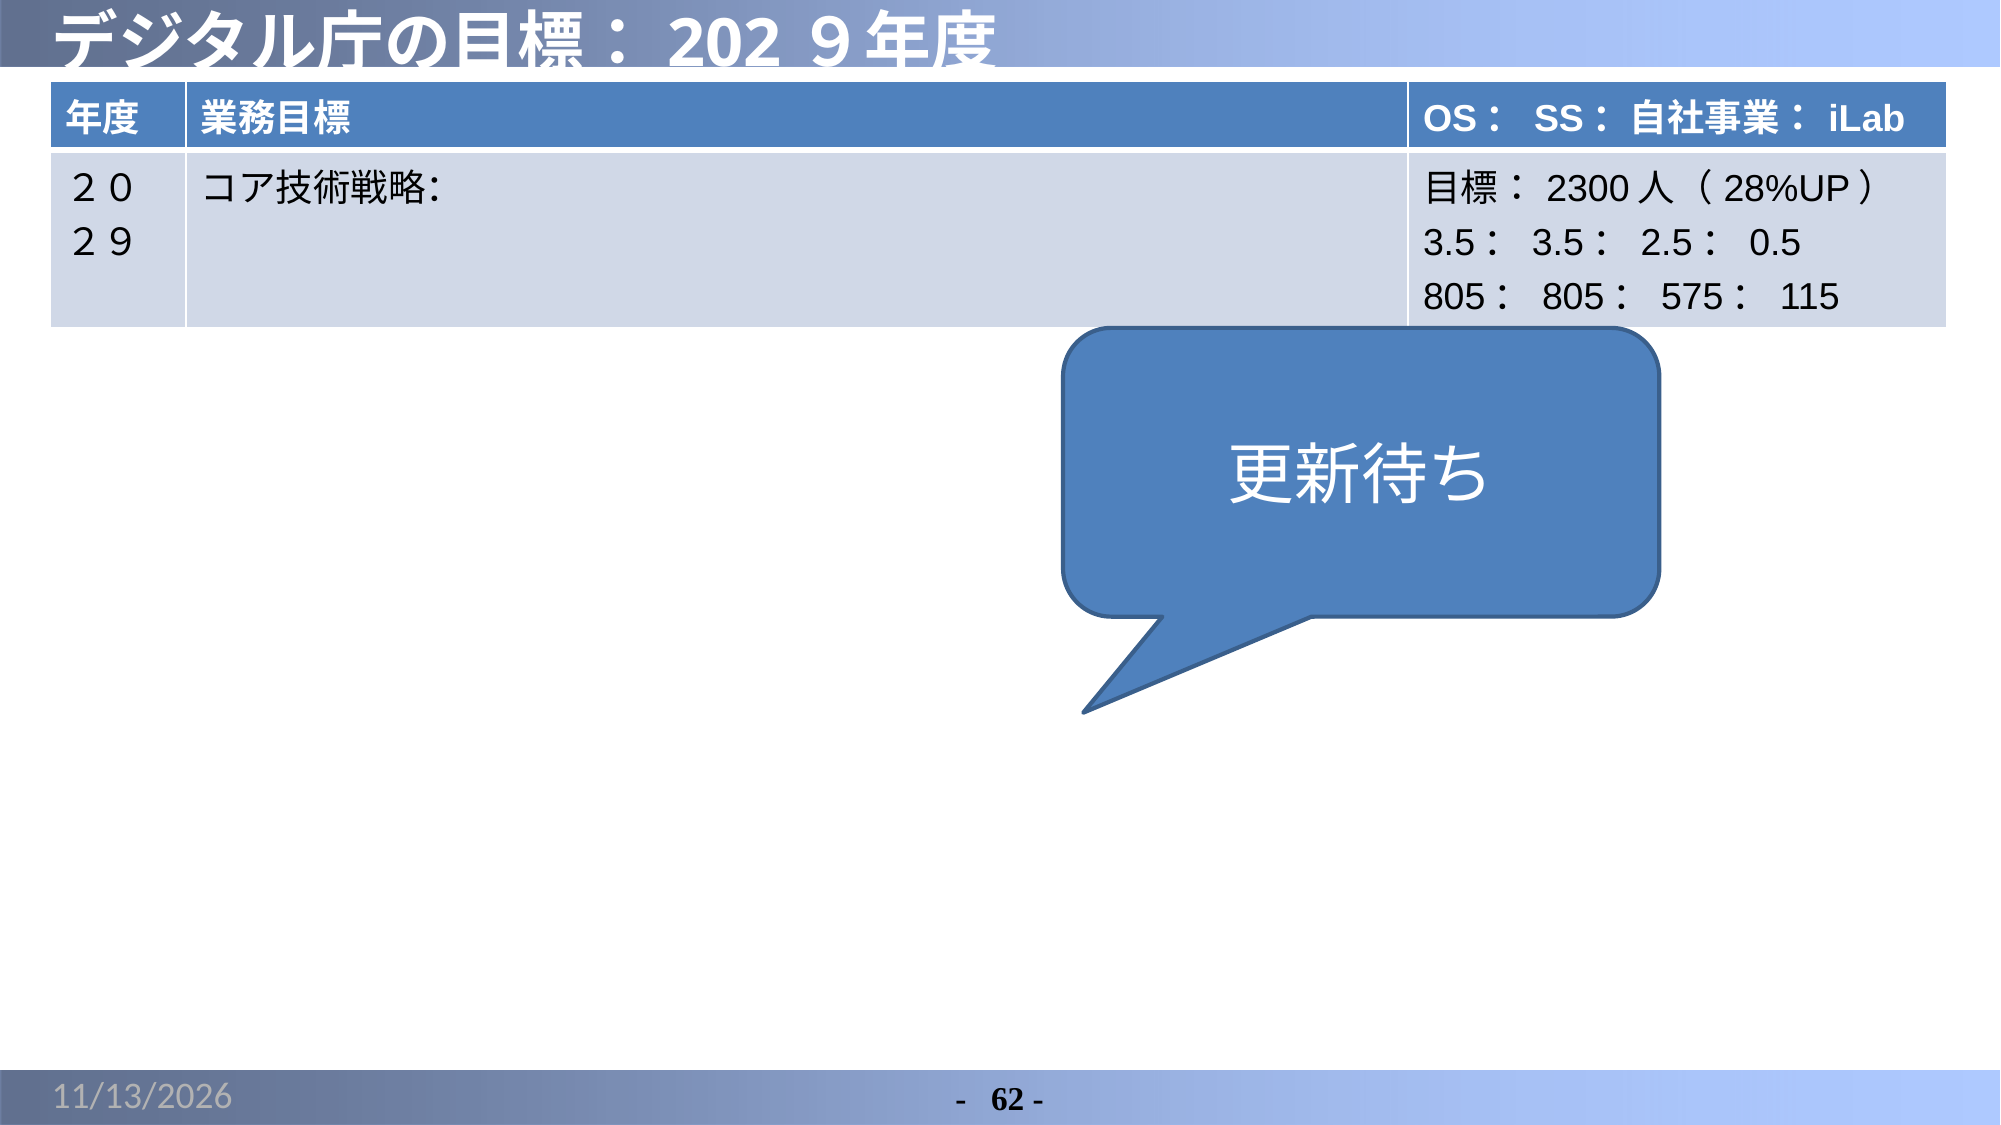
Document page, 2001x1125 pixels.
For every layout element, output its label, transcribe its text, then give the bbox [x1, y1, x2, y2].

text_box 更新待ち [1060, 325, 1662, 715]
title デジタル庁の目標：202９年度 [51, 0, 1921, 80]
table_header 年度 [51, 82, 185, 147]
table_header 業務目標 [187, 82, 1407, 147]
table_cell 目標：2300人（28%UP） 3.5：3.5：2.5：0.5 805：805：575：115 [1409, 153, 1946, 327]
slide_number - 62 - [934, 1078, 1063, 1117]
table_cell コア技術戦略： [187, 153, 1407, 327]
table_header OS：SS：自社事業：iLab [1409, 82, 1946, 147]
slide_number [51, 1071, 512, 1117]
table_cell ２０２９ [51, 153, 185, 327]
